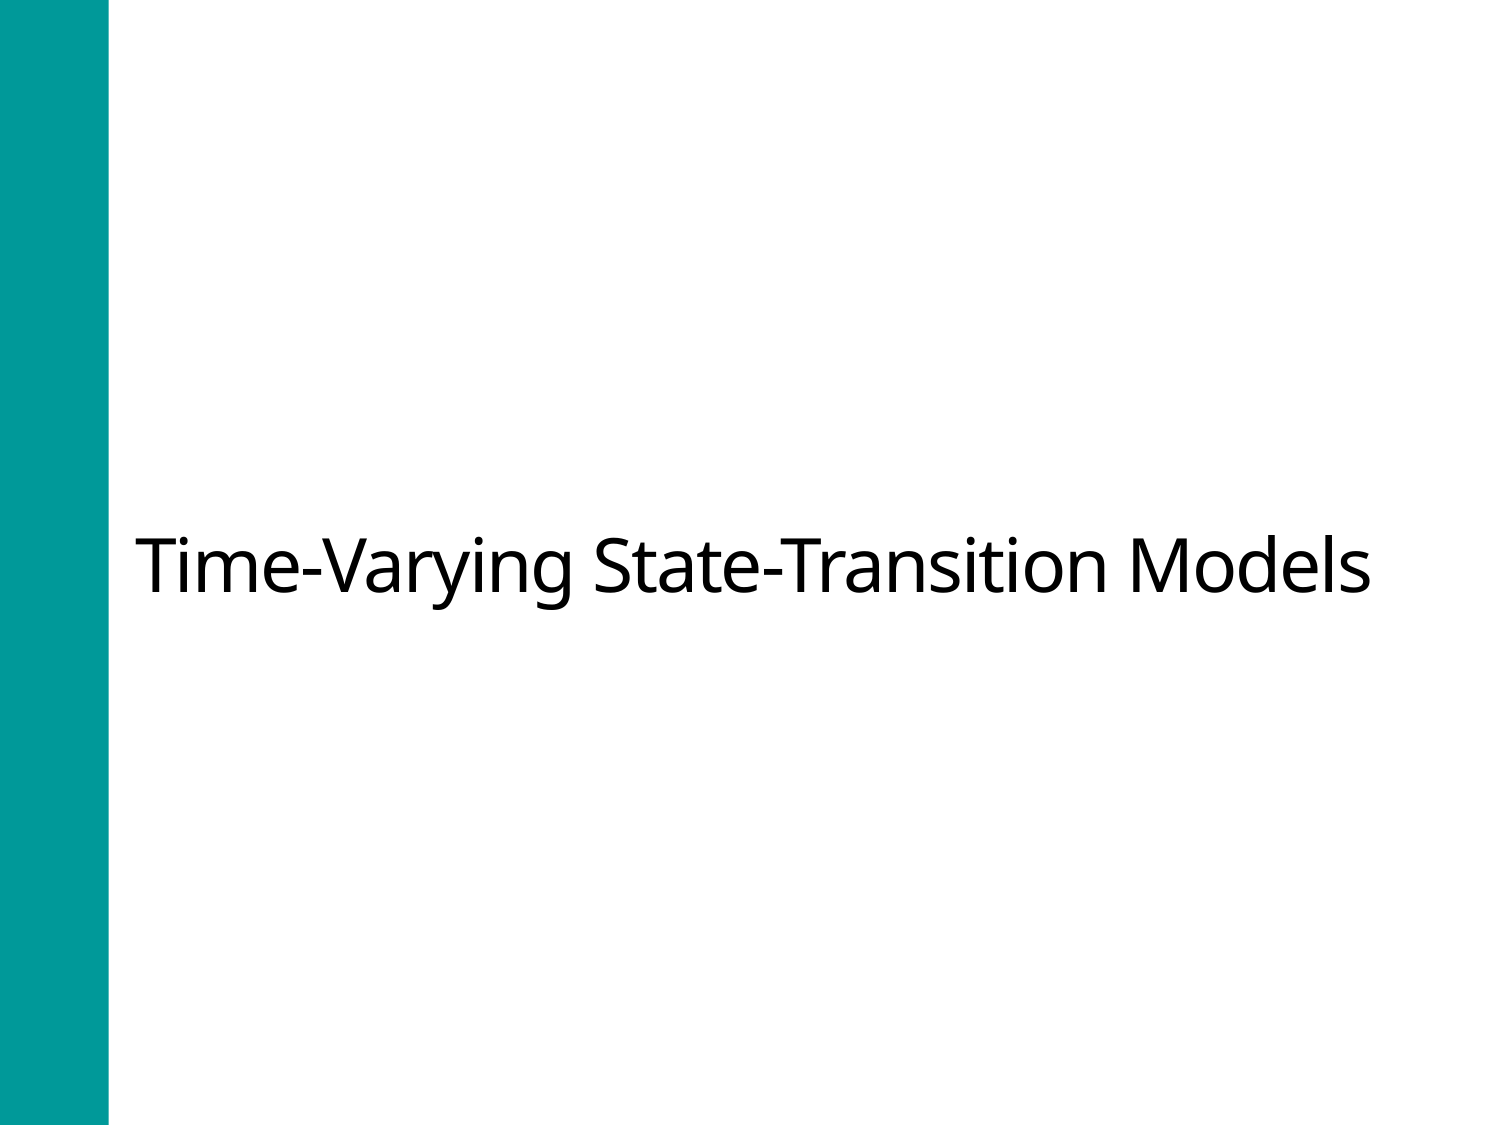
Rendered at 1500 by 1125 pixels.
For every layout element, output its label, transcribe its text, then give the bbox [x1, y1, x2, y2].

title Time-Varying State-Transition Models [110, 468, 1399, 657]
